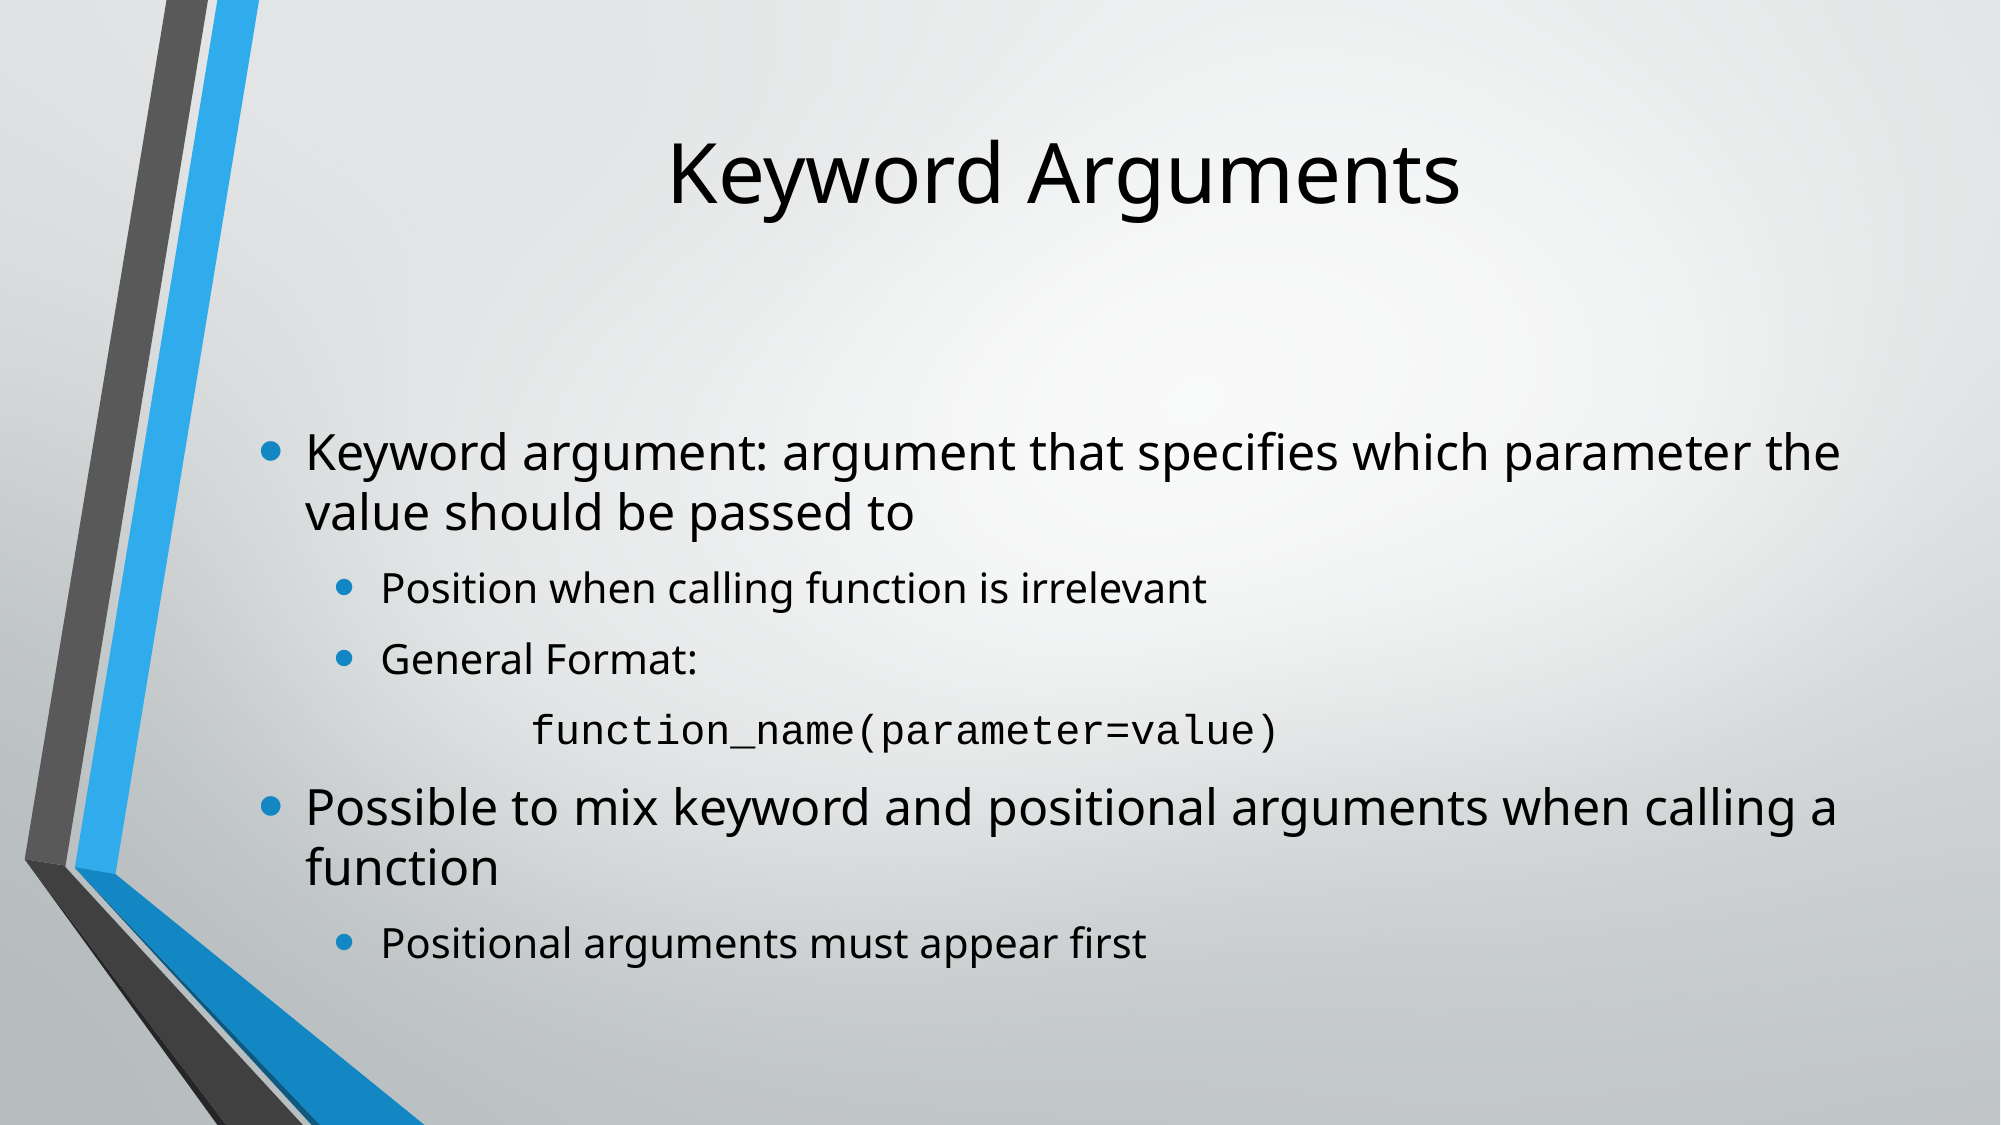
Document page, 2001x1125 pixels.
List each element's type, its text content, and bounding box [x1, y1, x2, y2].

title Keyword Arguments [243, 112, 1887, 400]
list Keyword argument: argument that specifies which parameter the value should be passed to Position when calling function is irrelevant General Format: function_name(parameter=value) Possible to mix keyword and positional arguments when calling a function Positional arguments must appear first [243, 437, 1887, 950]
